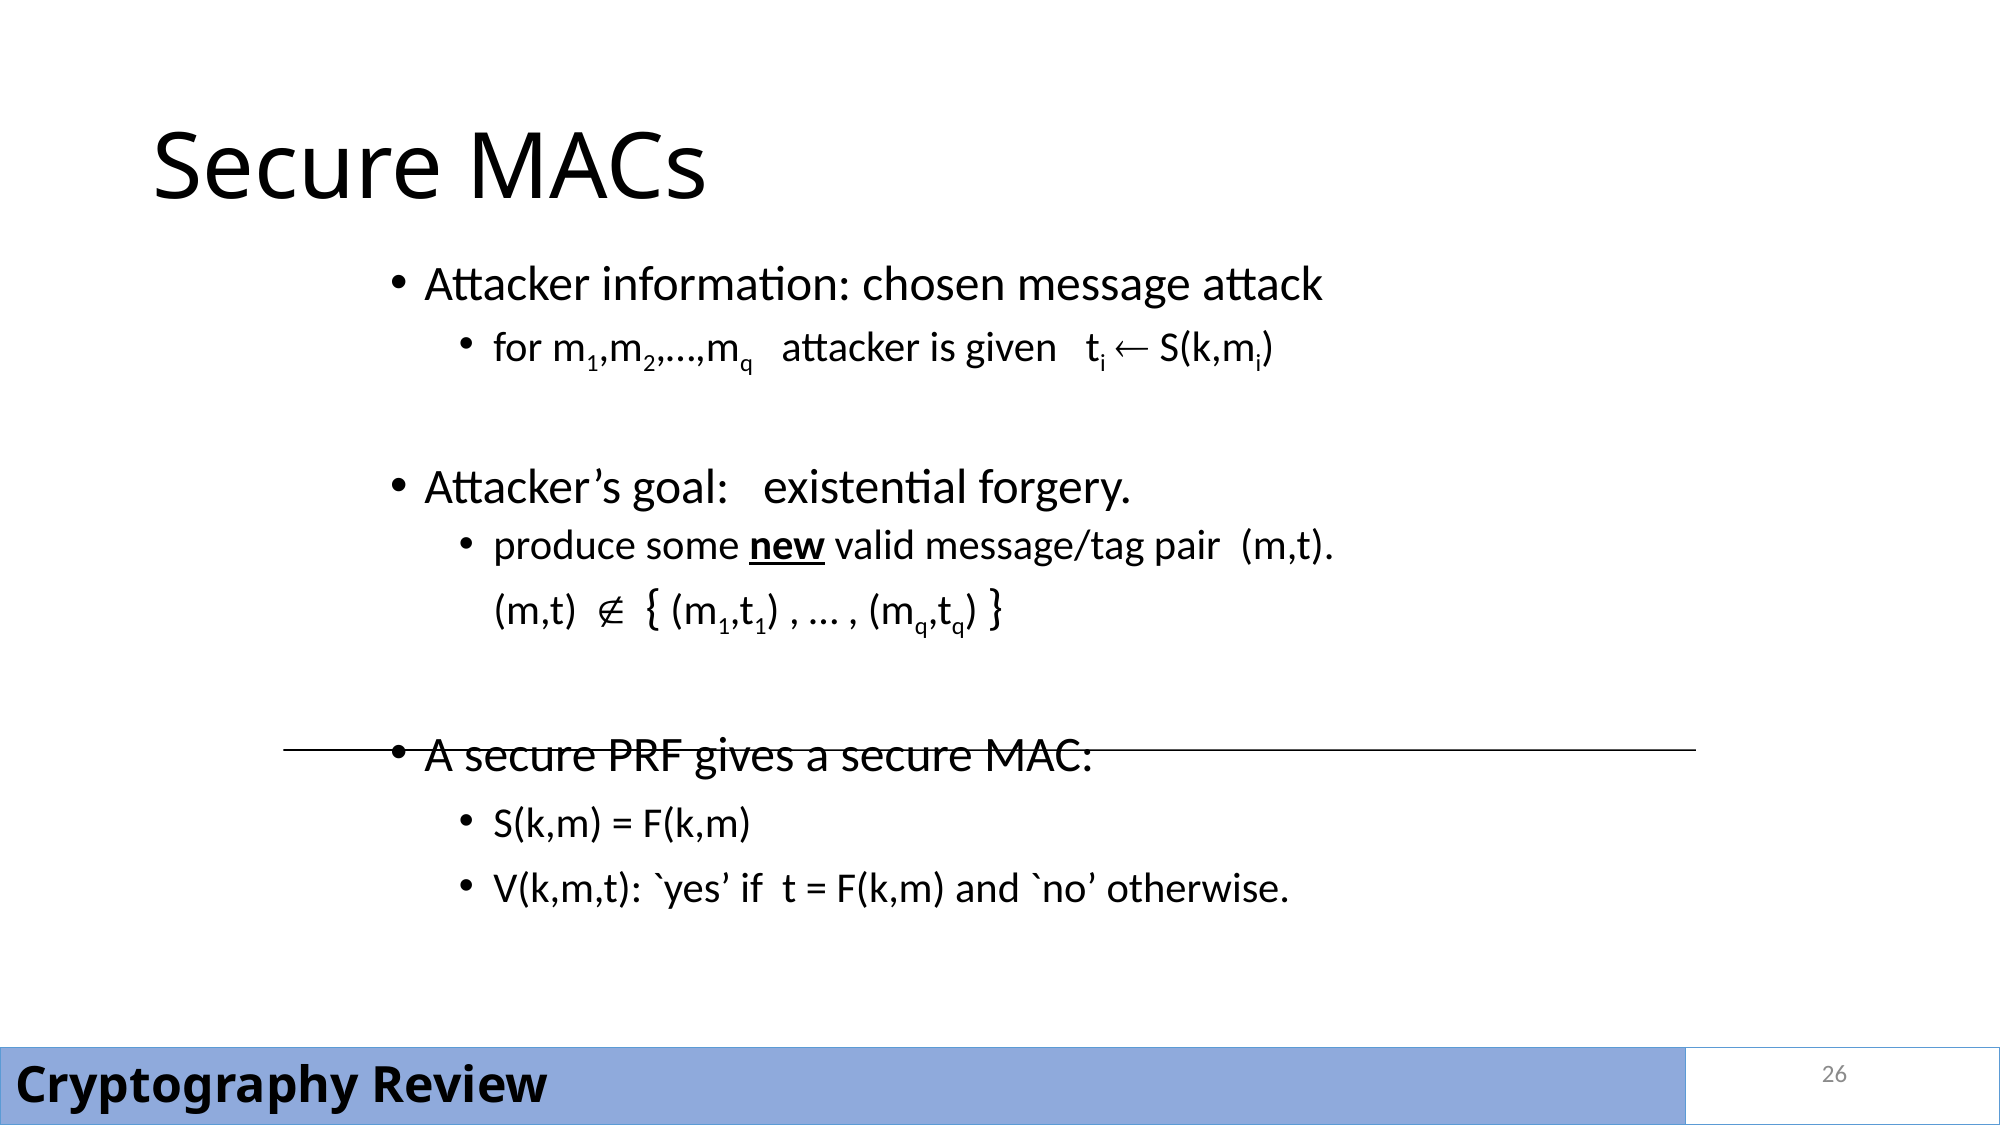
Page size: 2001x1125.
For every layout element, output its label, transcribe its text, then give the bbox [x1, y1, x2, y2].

slide_number 26 [1412, 1042, 1863, 1103]
list Attacker information: chosen message attack for m1,m2,…,mq attacker is given ti  S(k,mi) Attacker’s goal: existential forgery. produce some new valid message/tag pair (m,t). (m,t)  { (m1,t1) , … , (mq,tq) } A secure PRF gives a secure MAC: S(k,m) = F(k,m) V(k,m,t): `yes’ if t = F(k,m) and `no’ otherwise. [375, 751, 1650, 925]
title Secure MACs [137, 59, 1863, 278]
text_box [1685, 1047, 2000, 1125]
text_box Cryptography Review [0, 1047, 1685, 1125]
list Attacker information: chosen message attack for m1,m2,…,mq attacker is given ti  S(k,mi) Attacker’s goal: existential forgery. produce some new valid message/tag pair (m,t). (m,t)  { (m1,t1) , … , (mq,tq) } A secure PRF gives a secure MAC: S(k,m) = F(k,m) V(k,m,t): `yes’ if t = F(k,m) and `no’ otherwise. [375, 249, 1650, 750]
